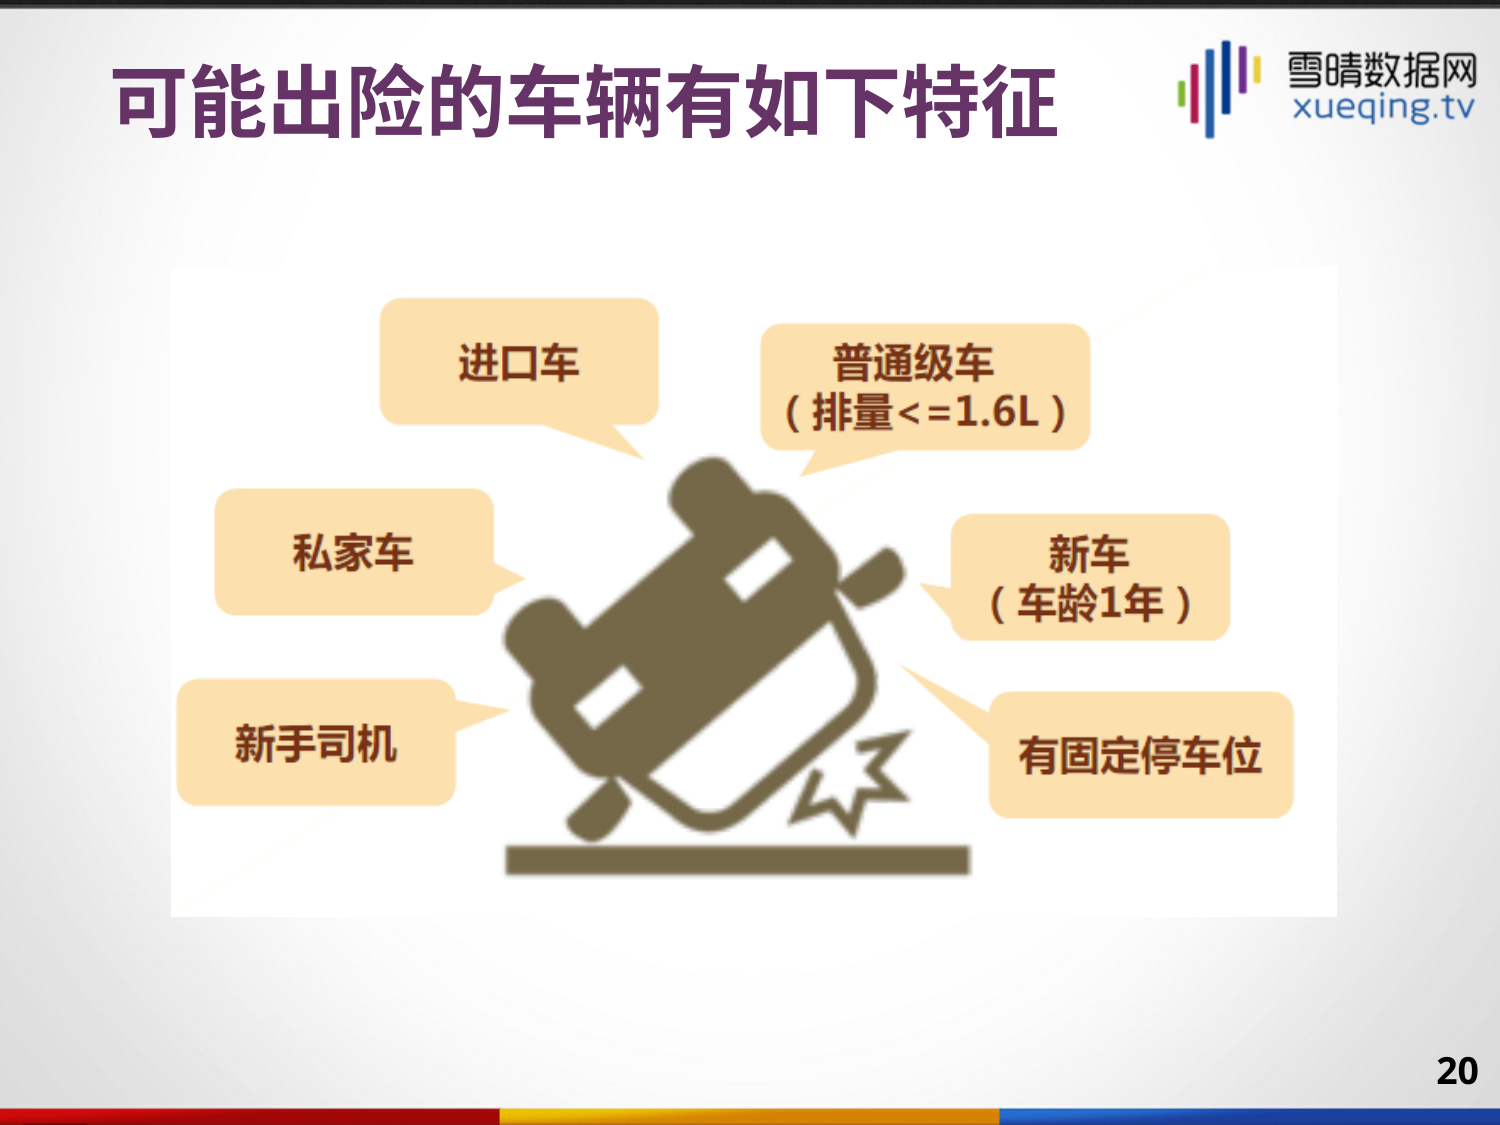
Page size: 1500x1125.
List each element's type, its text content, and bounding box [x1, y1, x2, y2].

picture [0, 0, 1500, 1125]
slide_number 20 [1387, 1039, 1495, 1118]
title 可能出险的车辆有如下特征 [93, 18, 1407, 156]
